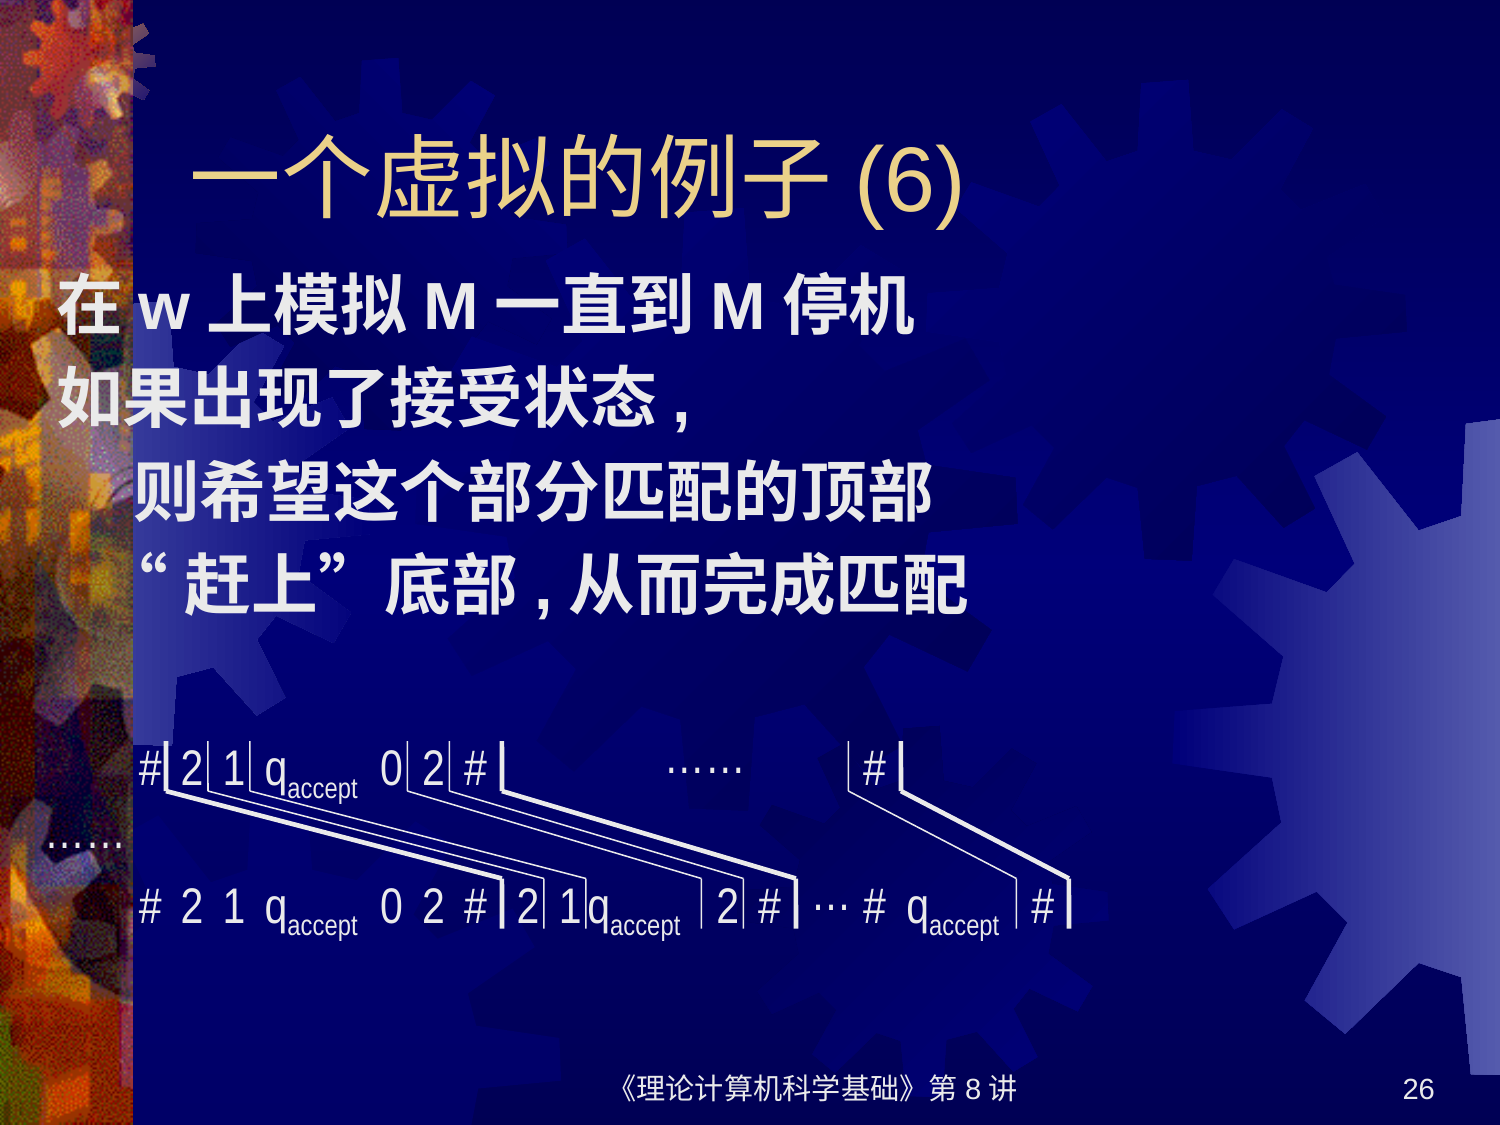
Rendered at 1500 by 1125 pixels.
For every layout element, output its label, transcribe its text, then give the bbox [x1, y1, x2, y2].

picture [0, 0, 133, 1125]
footer 《理论计算机科学基础》第8讲 [575, 1037, 1050, 1113]
title 一个虚拟的例子(6) [174, 50, 1450, 238]
slide_number 26 [1137, 1037, 1450, 1113]
list 在w上模拟M一直到M停机 如果出现了接受状态, 则希望这个部分匹配的顶部 “赶上”底部,从而完成匹配 [41, 255, 1307, 737]
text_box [29, 715, 1070, 942]
